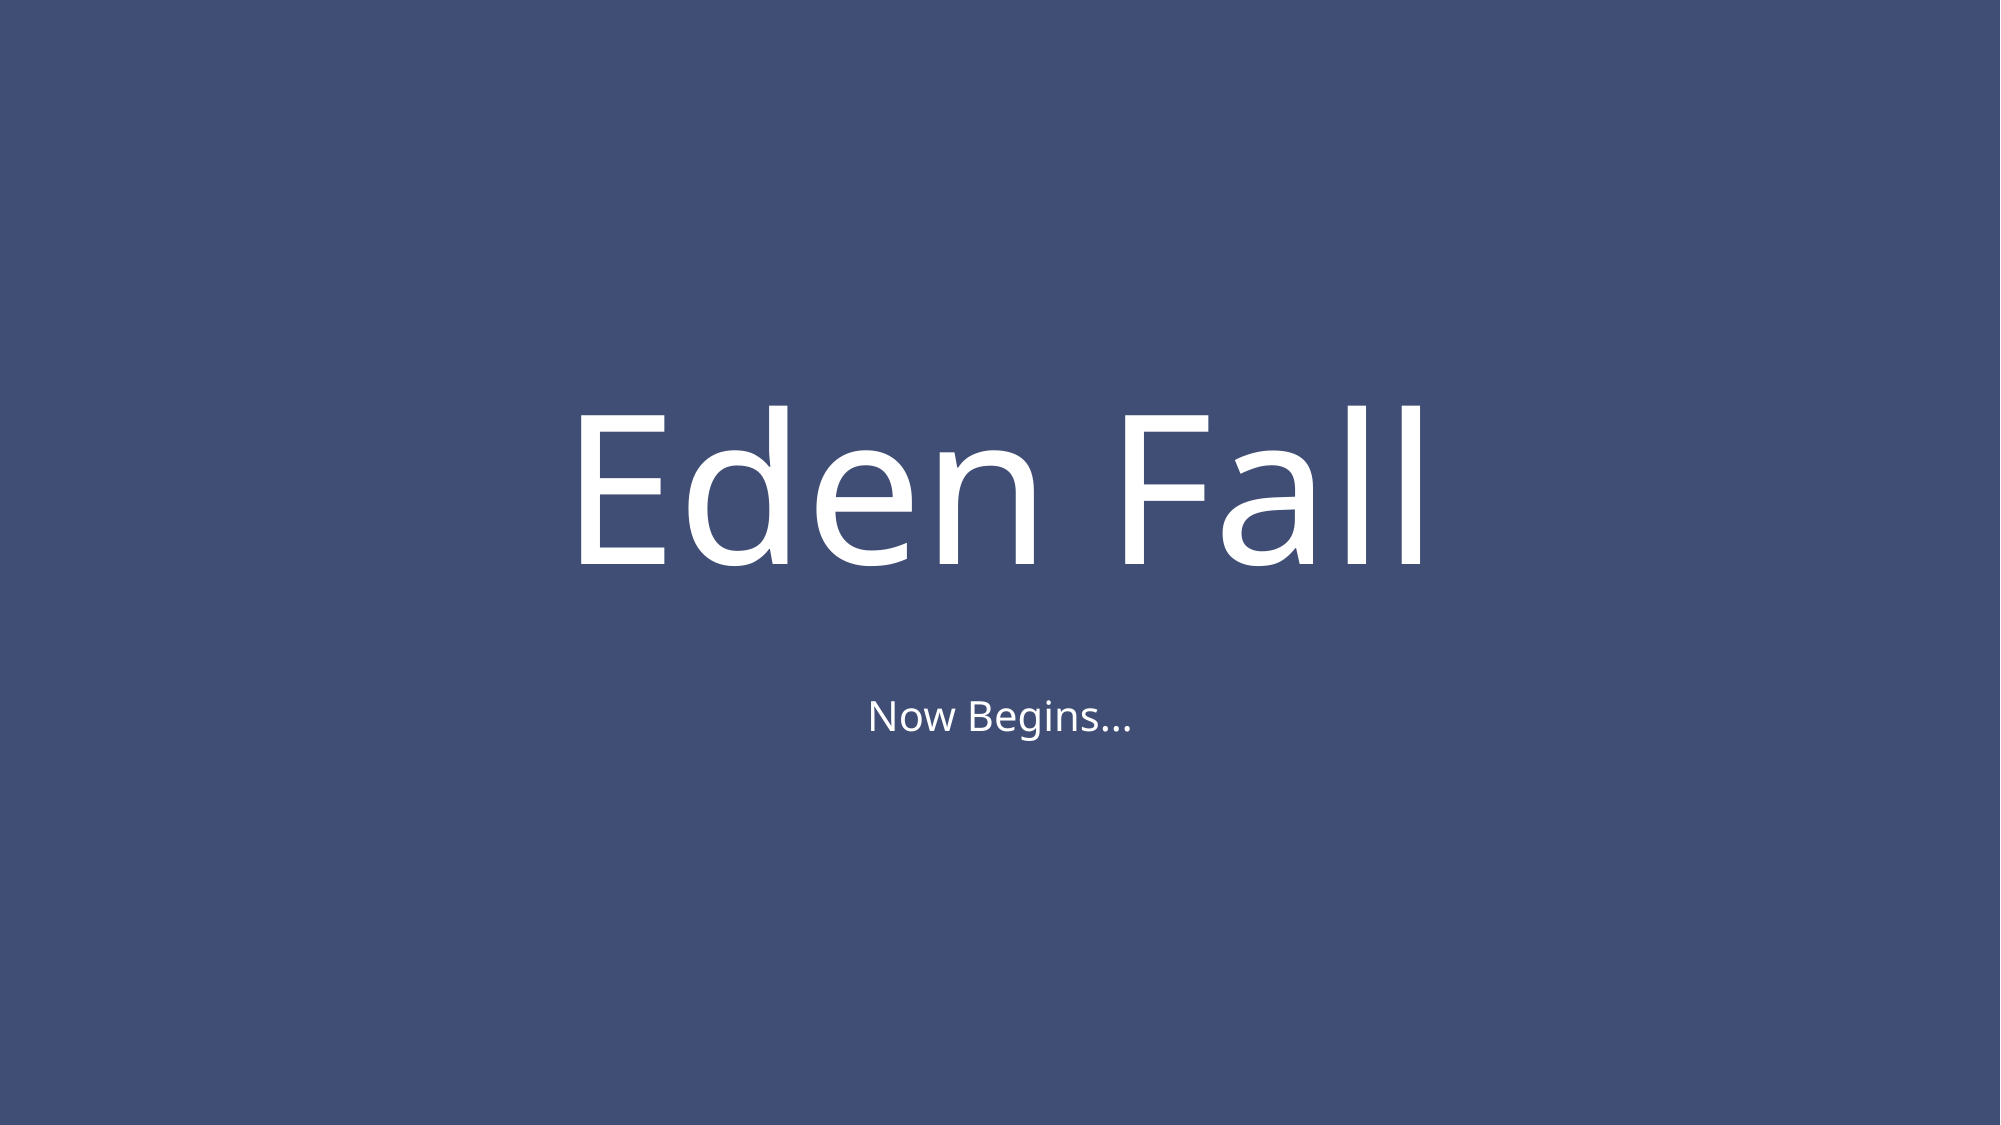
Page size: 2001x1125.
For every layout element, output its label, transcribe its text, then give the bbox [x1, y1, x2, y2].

subtitle Eden Fall Now Begins… [63, 272, 1937, 853]
